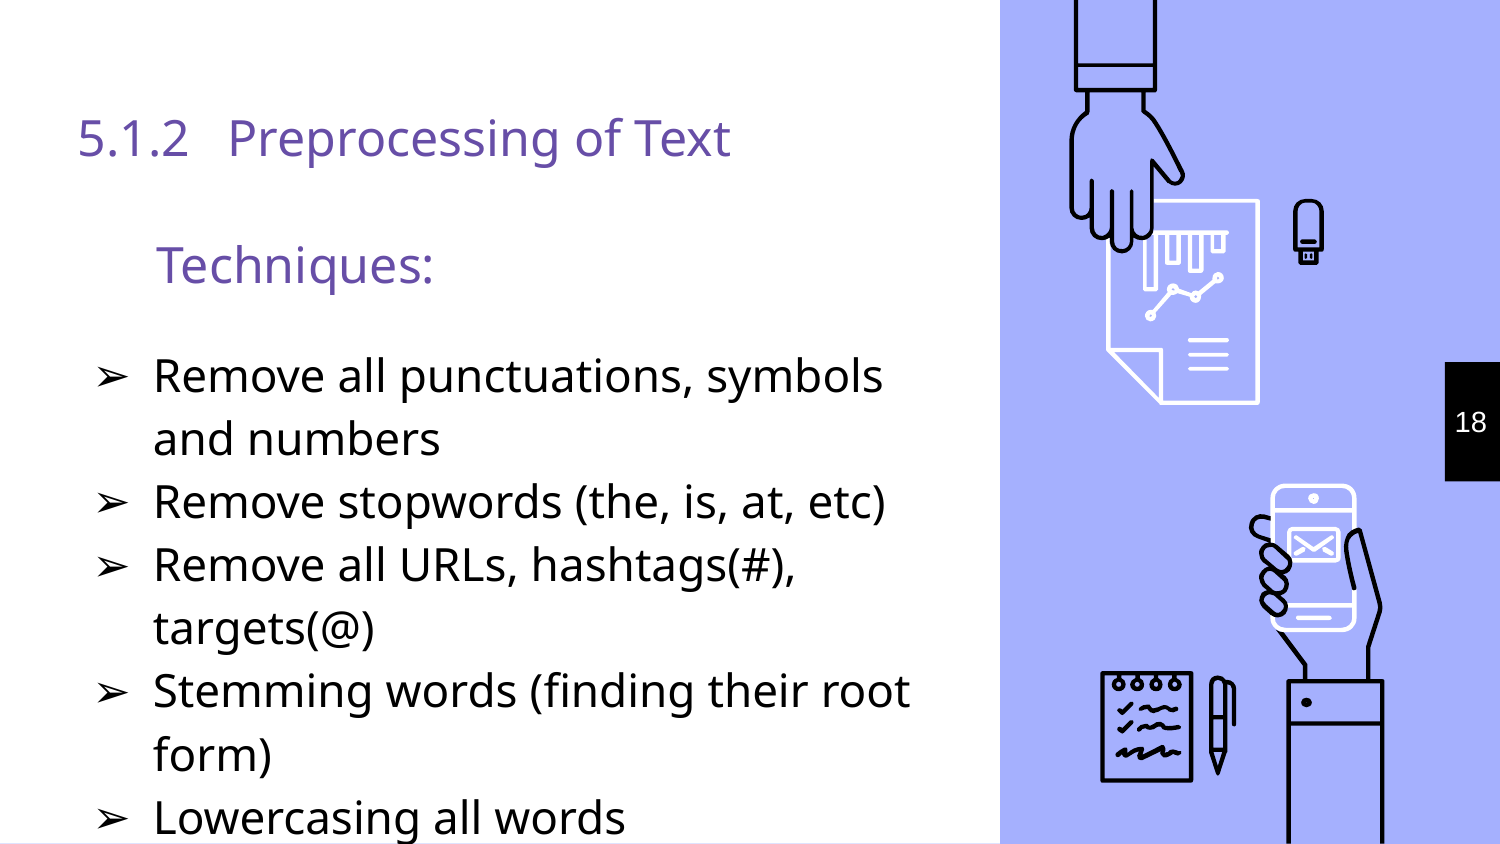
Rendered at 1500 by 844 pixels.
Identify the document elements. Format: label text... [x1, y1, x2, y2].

text_box Techniques: [141, 218, 641, 323]
text_box 5.1.2 Preprocessing of Text [62, 90, 955, 195]
list Remove all punctuations, symbols and numbers Remove stopwords (the, is, at, etc) Remove all URLs, hashtags(#), targets(@) Stemming words (finding their root form) Lowercasing all words [62, 322, 977, 758]
text_box 18 [1439, 388, 1500, 465]
